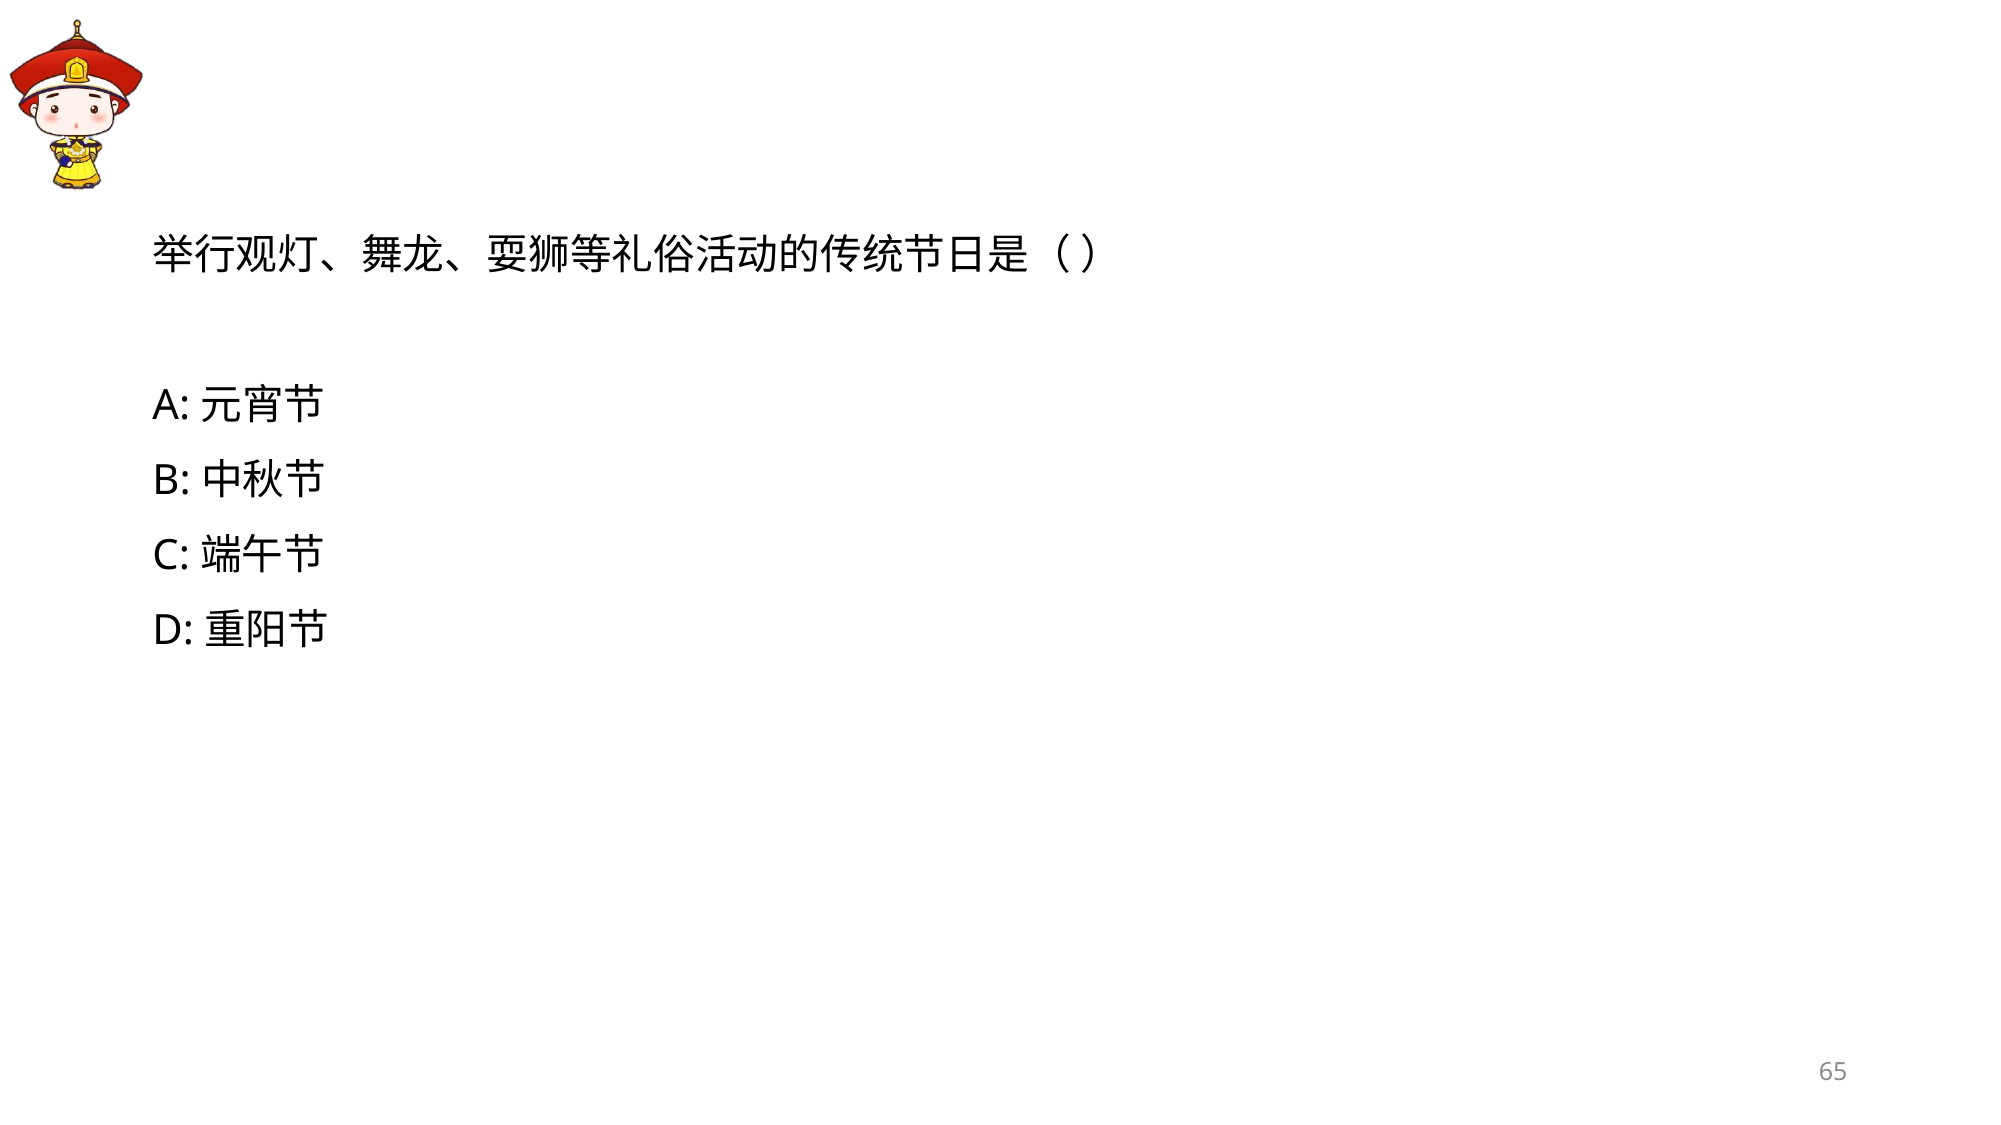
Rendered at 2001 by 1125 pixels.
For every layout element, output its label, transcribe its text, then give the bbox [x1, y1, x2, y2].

picture [0, 9, 149, 211]
list 举行观灯、舞龙、耍狮等礼俗活动的传统节日是（ ） A:元宵节 B:中秋节 C:端午节 D:重阳节 [137, 195, 1863, 1014]
slide_number 65 [1412, 1042, 1863, 1103]
